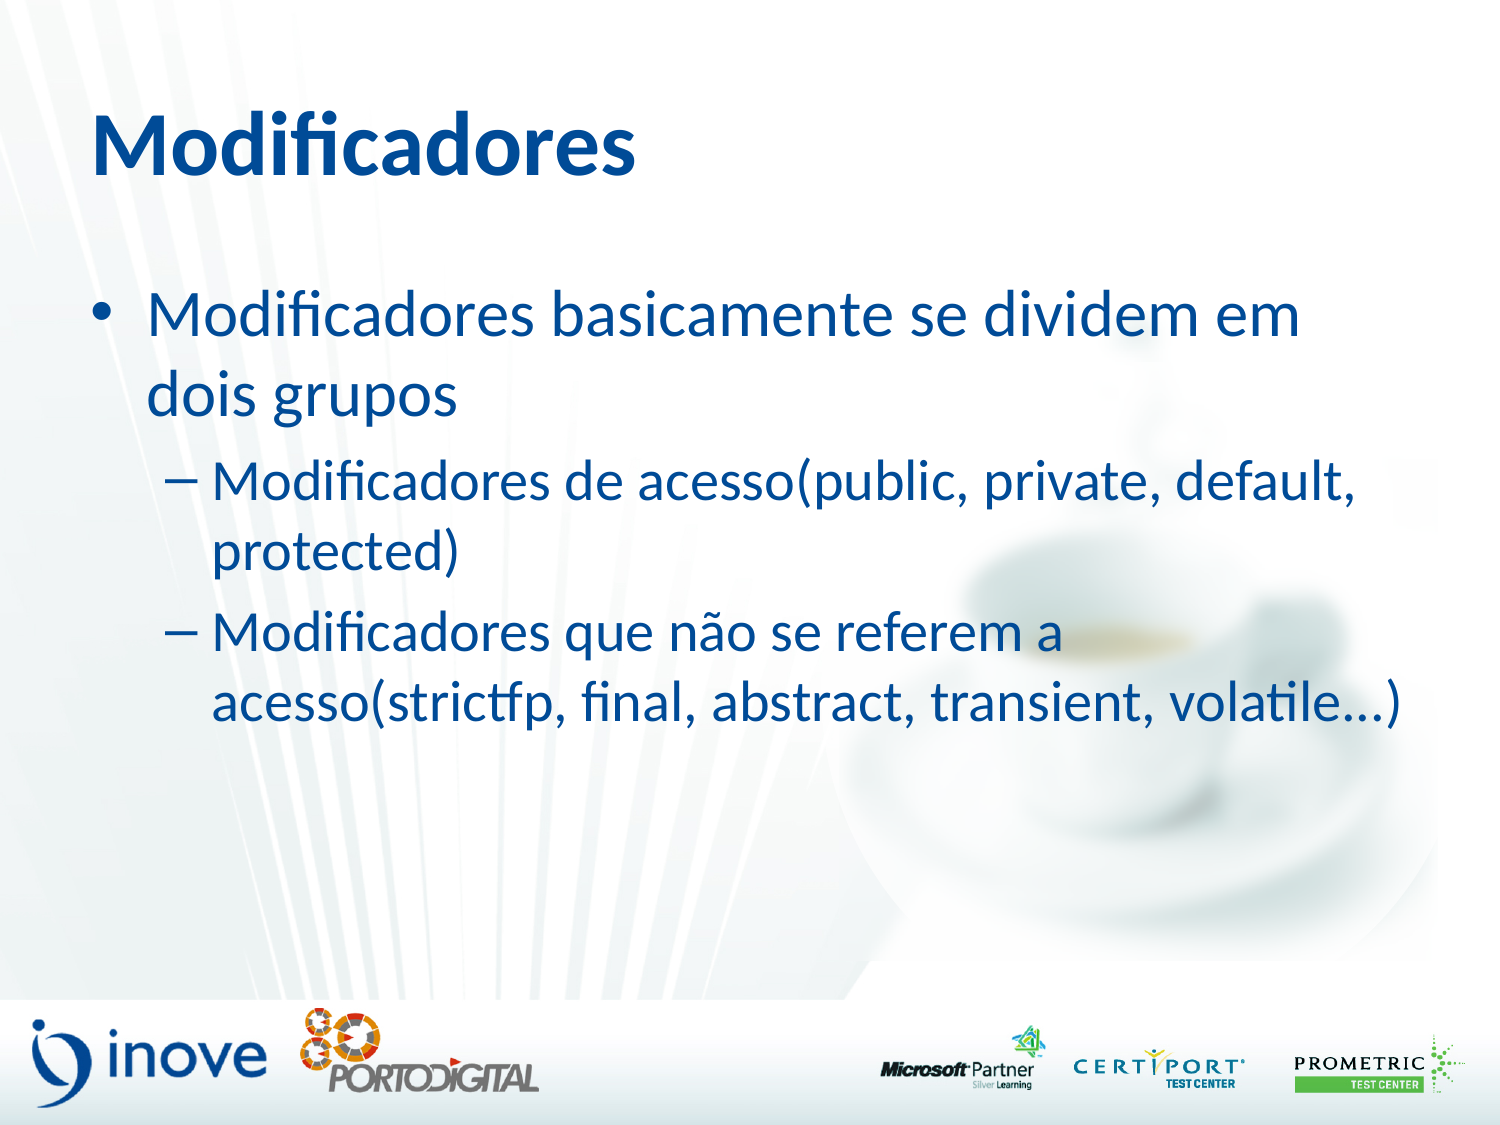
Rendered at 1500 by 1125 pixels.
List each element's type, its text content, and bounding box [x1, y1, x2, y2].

list Modificadores basicamente se dividem em dois grupos Modificadores de acesso(public, private, default, protected) Modificadores que não se referem a acesso(strictfp, final, abstract, transient, volatile...) [75, 262, 1425, 1005]
picture [0, 0, 1500, 1125]
title Modificadores [75, 45, 1425, 233]
